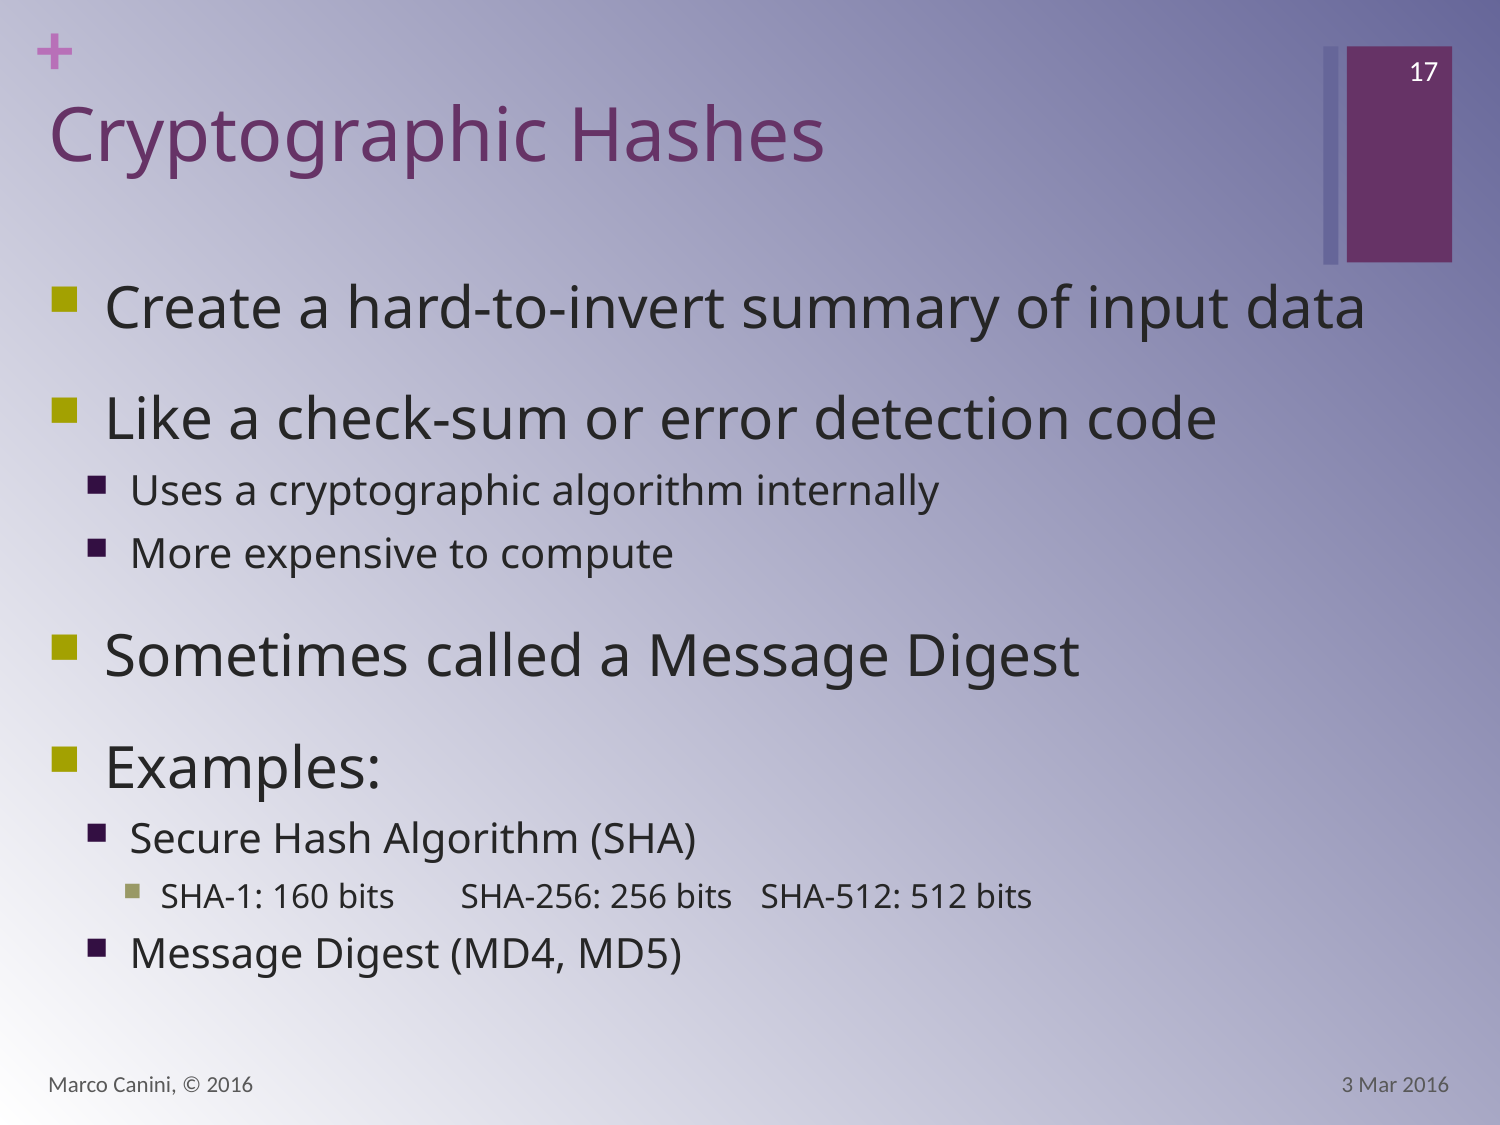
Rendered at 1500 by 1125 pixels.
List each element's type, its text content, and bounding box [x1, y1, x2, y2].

title Cryptographic Hashes [33, 79, 1322, 262]
list Create a hard-to-invert summary of input data Like a check-sum or error detection code Uses a cryptographic algorithm internally More expensive to compute Sometimes called a Message Digest Examples: Secure Hash Algorithm (SHA) SHA-1: 160 bits SHA-256: 256 bits SHA-512: 512 bits Message Digest (MD4, MD5) [33, 262, 1465, 1054]
slide_number 17 [1362, 39, 1454, 100]
footer Marco Canini, © 2016 [33, 1053, 1038, 1114]
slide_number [1114, 1053, 1465, 1114]
